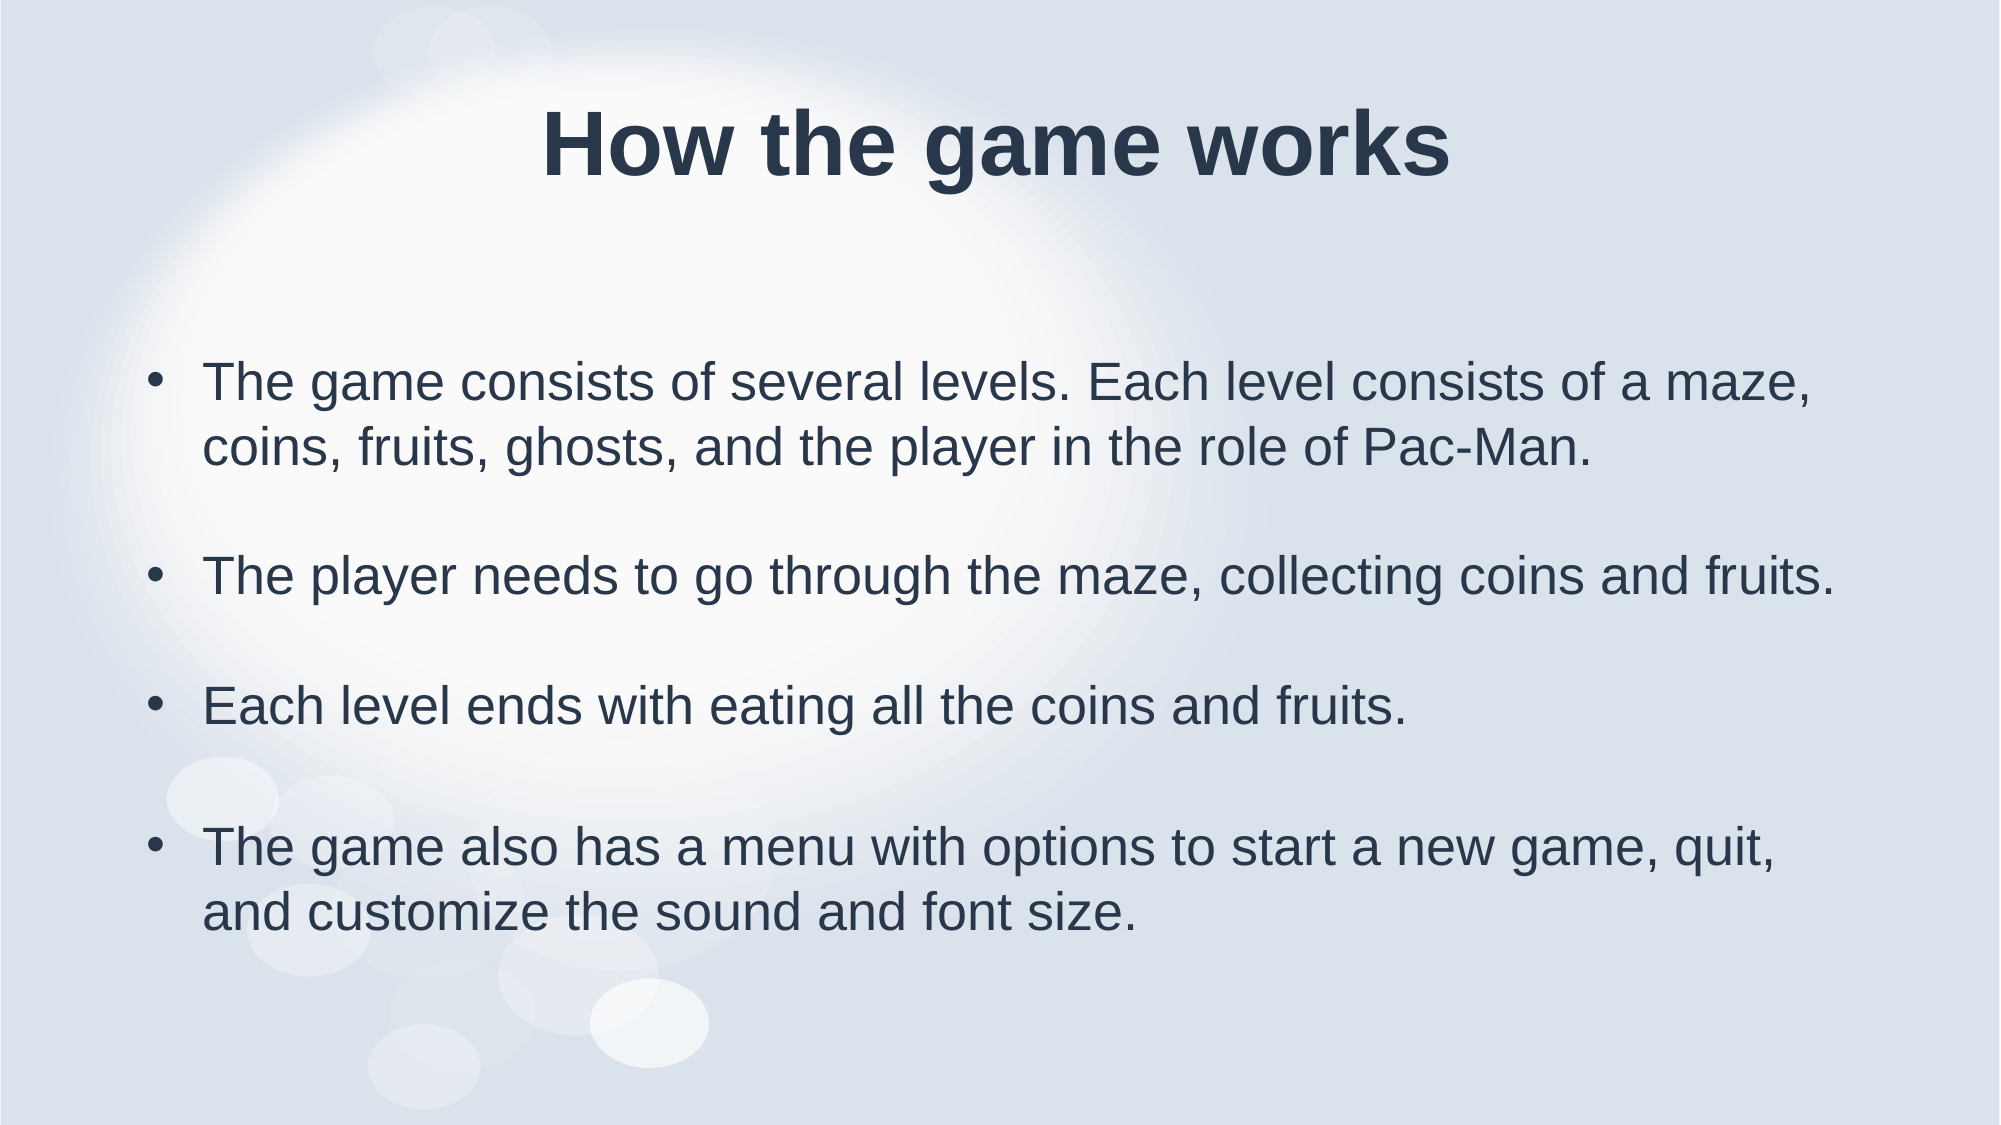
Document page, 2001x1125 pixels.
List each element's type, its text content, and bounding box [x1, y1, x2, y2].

list The game consists of several levels. Each level consists of a maze, coins, fruits, ghosts, and the player in the role of Pac-Man. The player needs to go through the maze, collecting coins and fruits. Each level ends with eating all the coins and fruits. The game also has a menu with options to start a new game, quit, and customize the sound and font size. [131, 262, 1867, 1005]
title How the game works [129, 45, 1867, 233]
